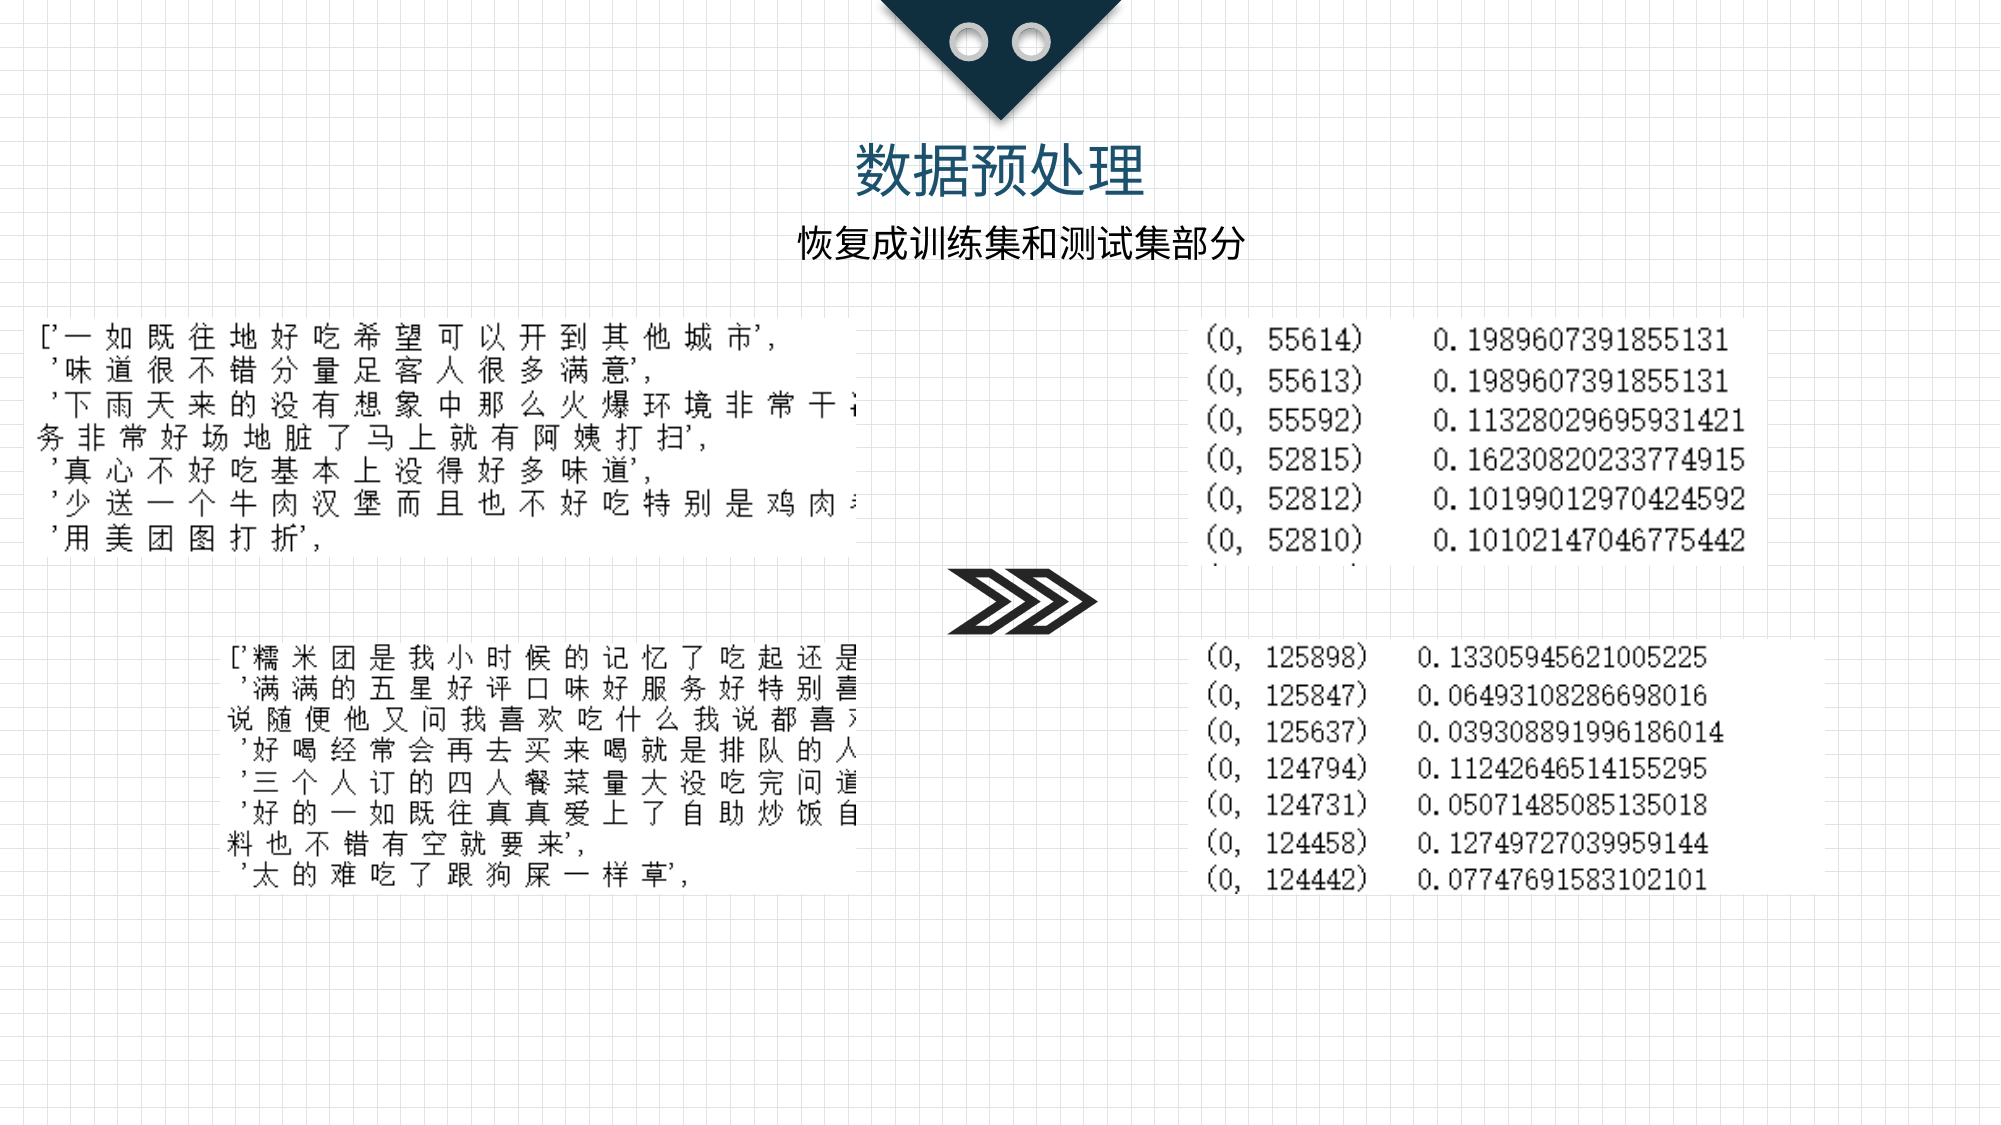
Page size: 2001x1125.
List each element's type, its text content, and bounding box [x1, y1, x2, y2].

text_box 数据预处理 [839, 127, 1161, 212]
picture [1188, 639, 1825, 894]
picture [946, 526, 1098, 677]
text_box 恢复成训练集和测试集部分 [587, 212, 1456, 273]
picture [220, 643, 856, 894]
picture [1188, 318, 1767, 566]
picture [24, 318, 856, 557]
